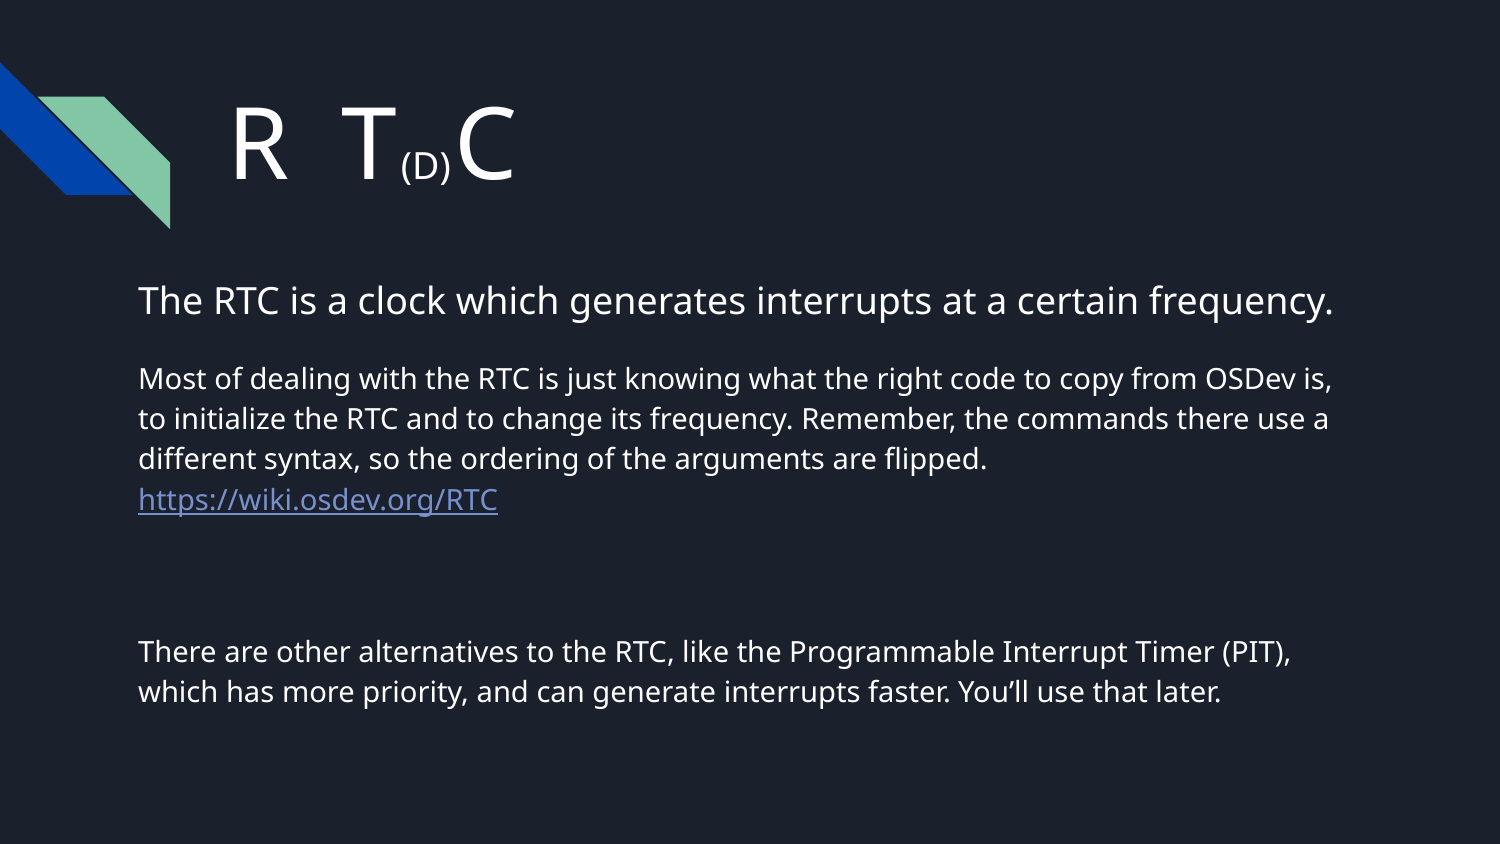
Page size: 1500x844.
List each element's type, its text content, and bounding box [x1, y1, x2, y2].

list The RTC is a clock which generates interrupts at a certain frequency. Most of dealing with the RTC is just knowing what the right code to copy from OSDev is, to initialize the RTC and to change its frequency. Remember, the commands there use a different syntax, so the ordering of the arguments are flipped. https://wiki.osdev.org/RTC There are other alternatives to the RTC, like the Programmable Interrupt Timer (PIT), which has more priority, and can generate interrupts faster. You’ll use that later. [123, 255, 1368, 768]
title R T (D) C [212, 64, 1368, 215]
